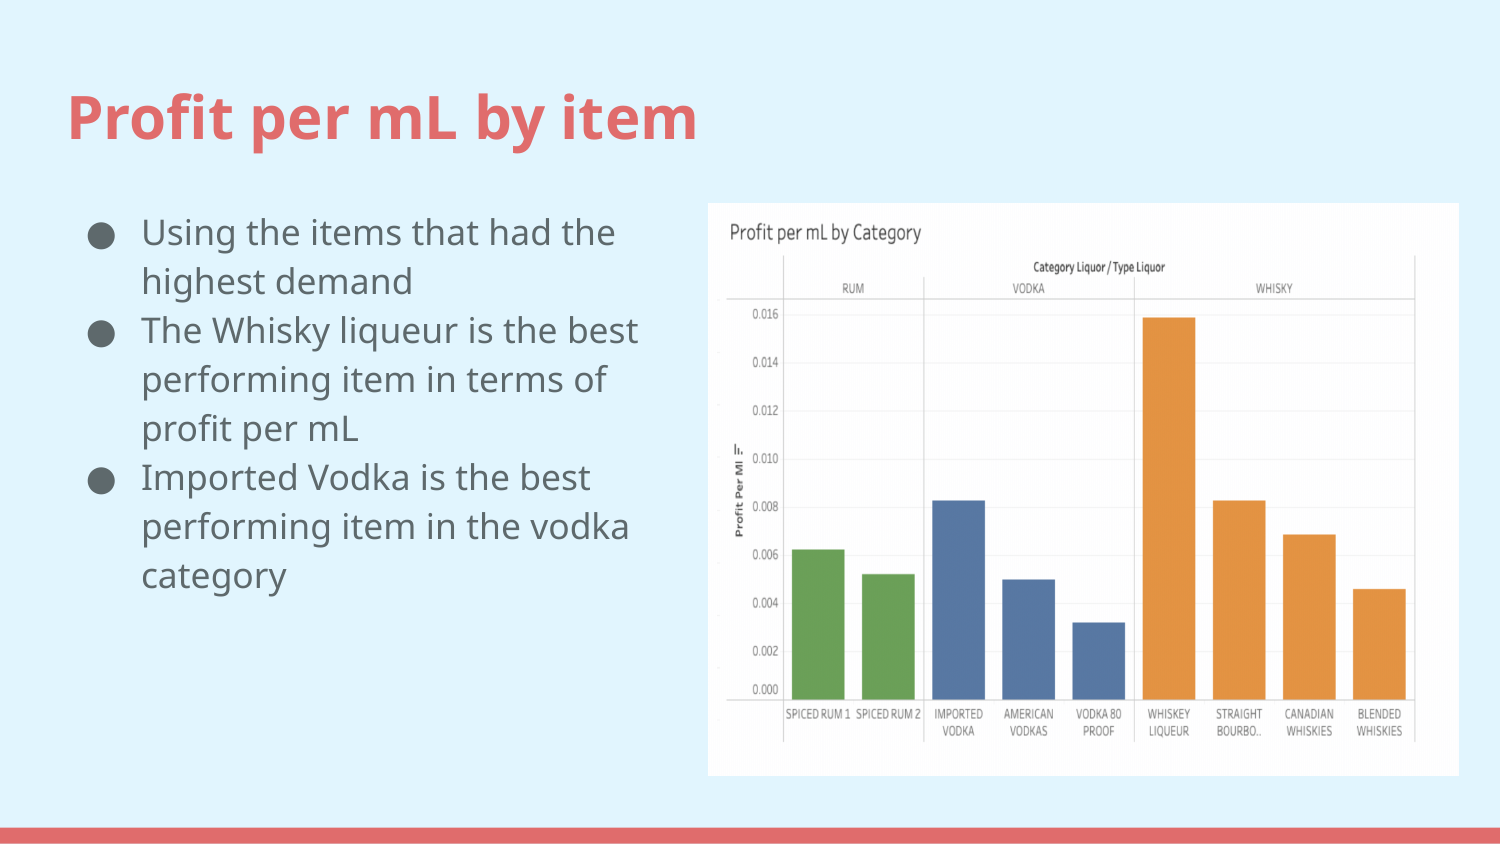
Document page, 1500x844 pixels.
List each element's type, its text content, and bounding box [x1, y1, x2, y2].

picture [708, 203, 1459, 776]
list Using the items that had the highest demand The Whisky liqueur is the best performing item in terms of profit per mL Imported Vodka is the best performing item in the vodka category [51, 189, 709, 750]
title Profit per mL by item [51, 64, 1449, 167]
